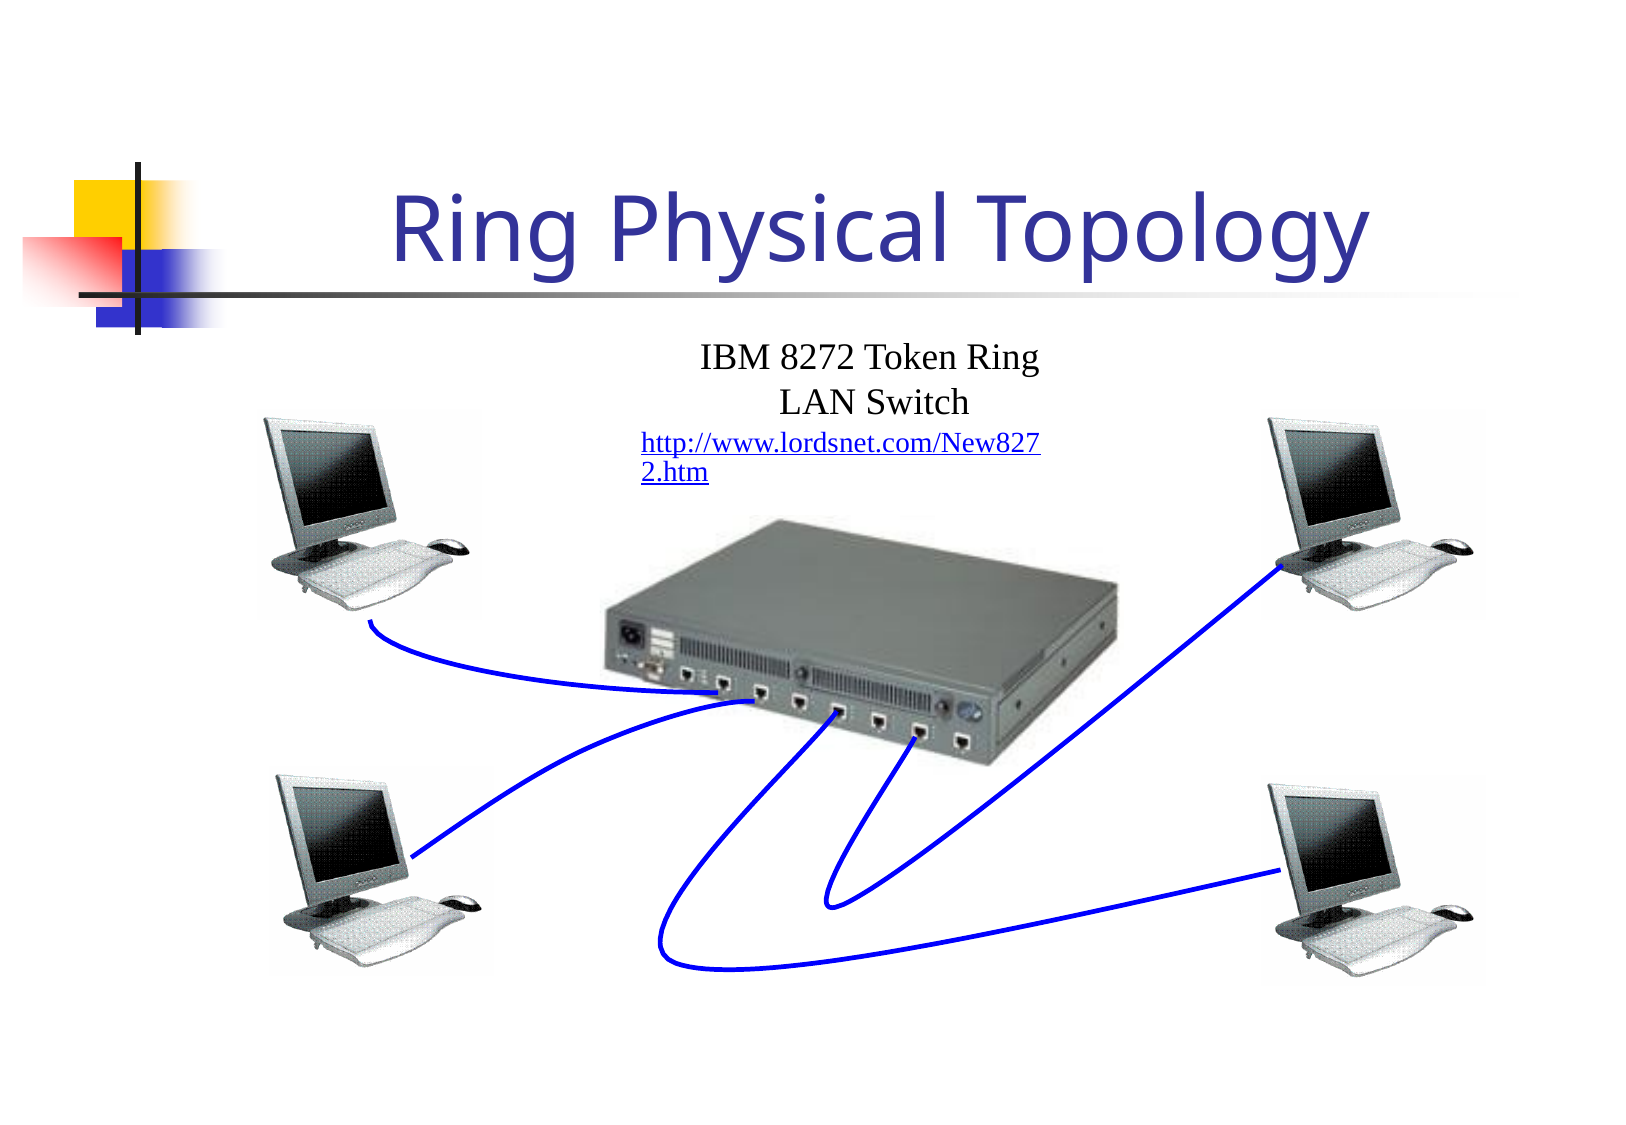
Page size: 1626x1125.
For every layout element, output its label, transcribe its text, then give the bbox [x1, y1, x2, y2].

text_box [1261, 408, 1486, 620]
text_box [914, 565, 1283, 777]
text_box [599, 515, 1124, 775]
text_box [369, 619, 719, 693]
text_box [257, 408, 482, 620]
text_box [269, 765, 494, 976]
picture [22, 237, 1541, 328]
text_box IBM 8272 Token Ring LAN Switch http://www.lordsnet.com/New8272.htm [608, 332, 1077, 458]
text_box [411, 701, 755, 858]
title Ring Physical Topology [85, 170, 1541, 281]
text_box [1261, 774, 1486, 986]
text_box [660, 711, 1281, 970]
